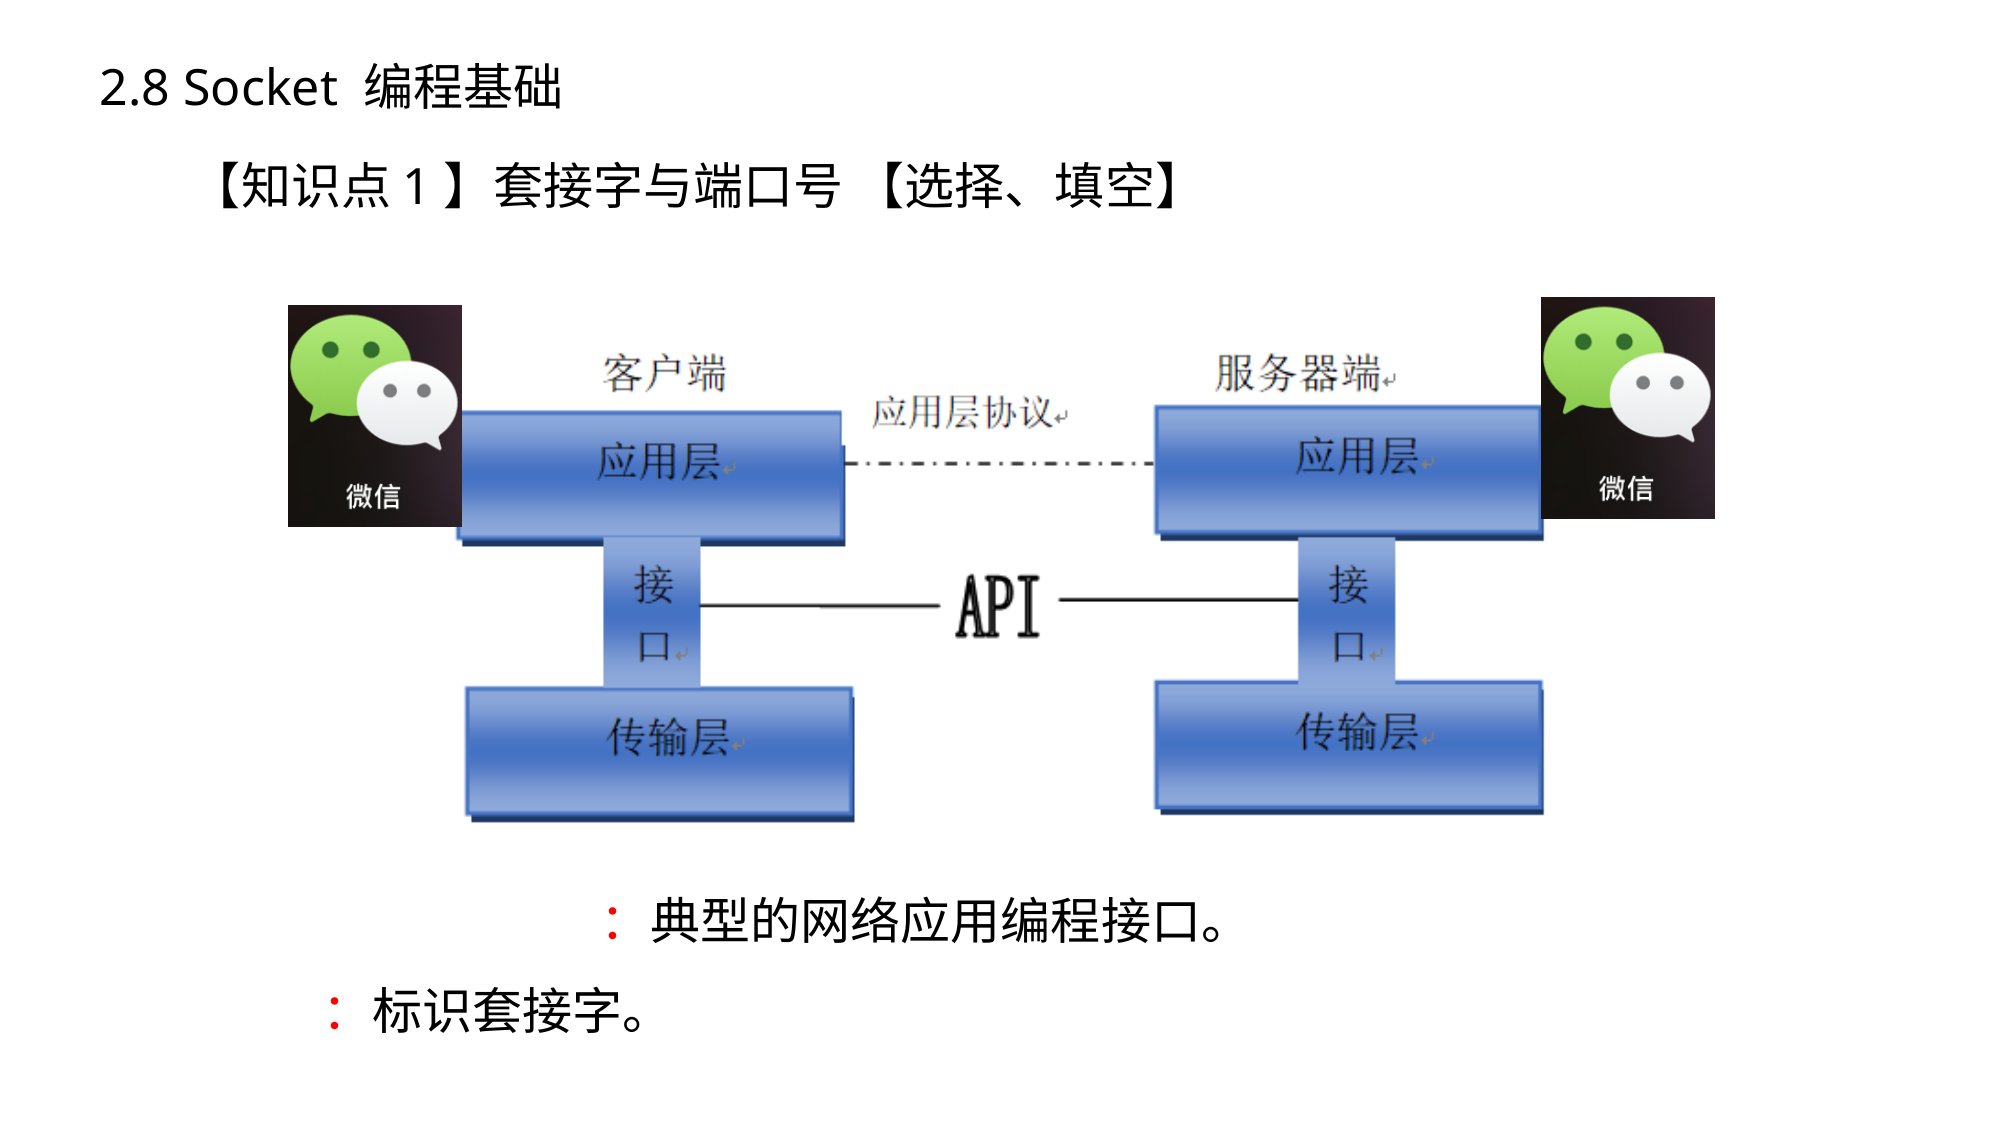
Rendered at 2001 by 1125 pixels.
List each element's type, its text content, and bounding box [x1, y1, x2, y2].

picture [288, 297, 1715, 830]
text_box 2.8 Socket 编程基础 [85, 48, 697, 123]
text_box 套接字（Socket）：典型的网络应用编程接口。 端口号：标识套接字。 [157, 852, 1890, 1048]
text_box 【知识点1】套接字与端口号 【选择、填空】 [176, 147, 1303, 223]
